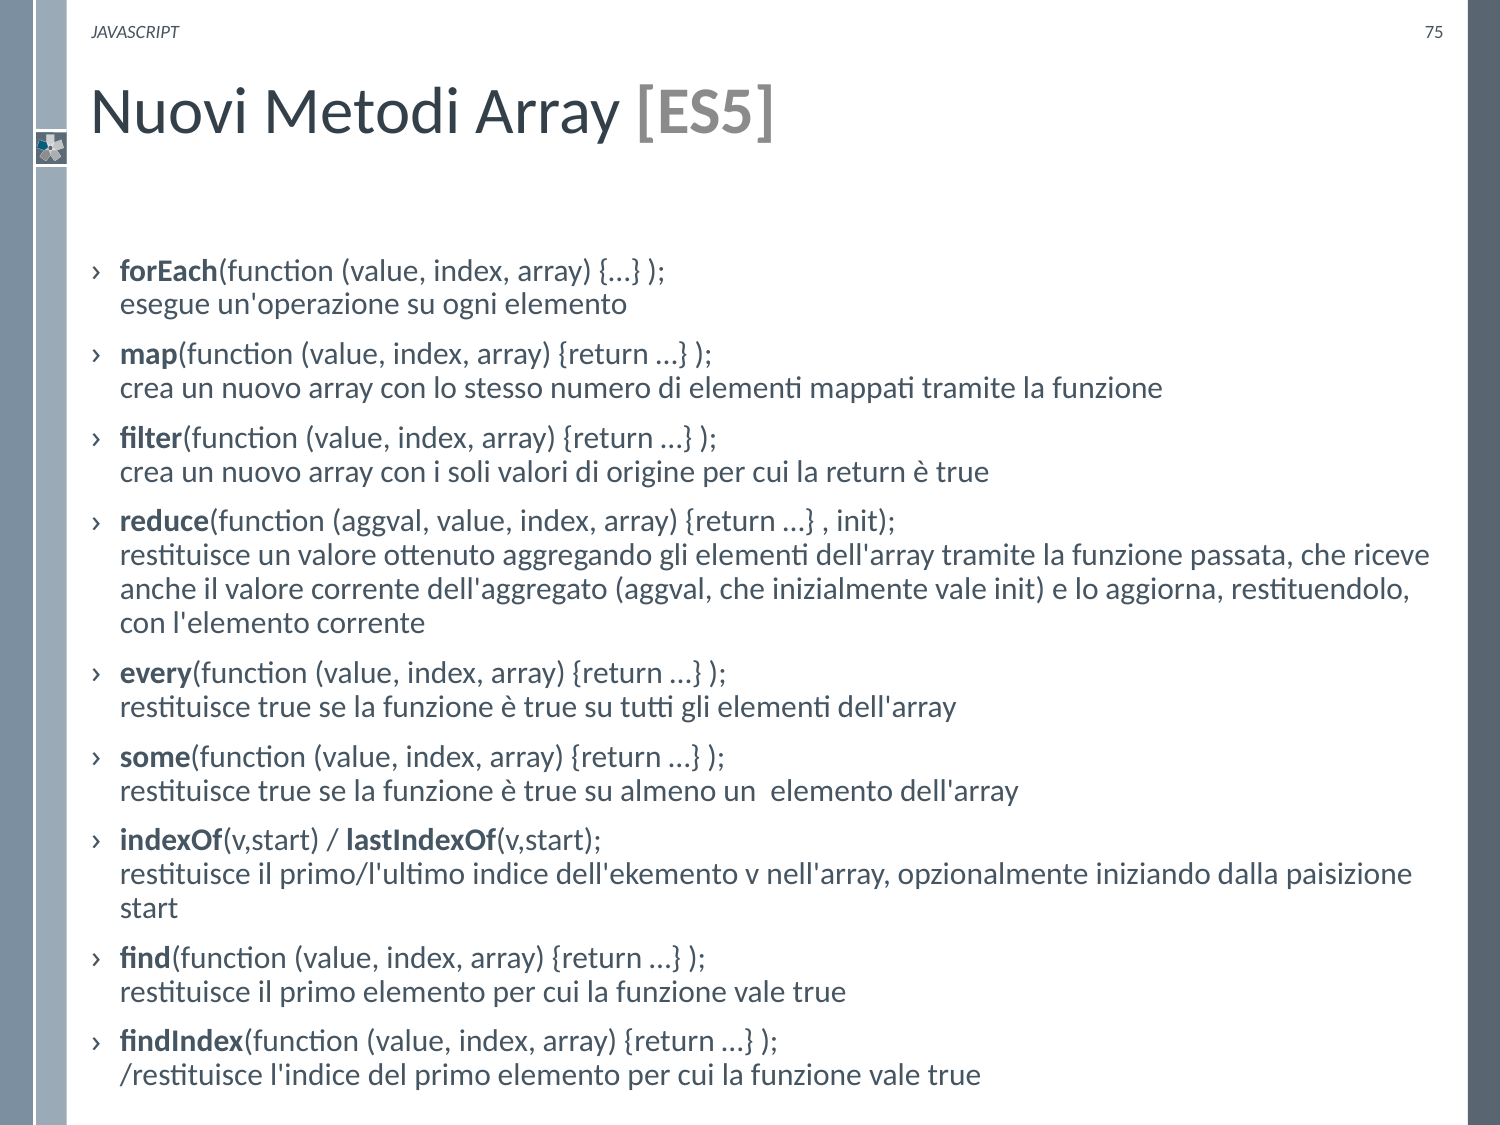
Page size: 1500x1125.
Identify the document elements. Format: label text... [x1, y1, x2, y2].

list forEach(function (value, index, array) {…} ); esegue un'operazione su ogni elemento map(function (value, index, array) {return …} ); crea un nuovo array con lo stesso numero di elementi mappati tramite la funzione filter(function (value, index, array) {return …} ); crea un nuovo array con i soli valori di origine per cui la return è true reduce(function (aggval, value, index, array) {return …} , init); restituisce un valore ottenuto aggregando gli elementi dell'array tramite la funzione passata, che riceve anche il valore corrente dell'aggregato (aggval, che inizialmente vale init) e lo aggiorna, restituendolo, con l'elemento corrente every(function (value, index, array) {return …} ); restituisce true se la funzione è true su tutti gli elementi dell'array some(function (value, index, array) {return …} ); restituisce true se la funzione è true su almeno un elemento dell'array indexOf(v,start) / lastIndexOf(v,start); restituisce il primo/l'ultimo indice dell'ekemento v nell'array, opzionalmente iniziando dalla paisizione start find(function (value, index, array) {return …} ); restituisce il primo elemento per cui la funzione vale true findIndex(function (value, index, array) {return …} ); /restituisce l'indice del primo elemento per cui la funzione vale true [76, 246, 1459, 1106]
slide_number 75 [1370, 8, 1459, 55]
picture [37, 134, 64, 161]
footer Javascript [76, 8, 566, 55]
title Nuovi Metodi Array [ES5] [75, 68, 1459, 233]
